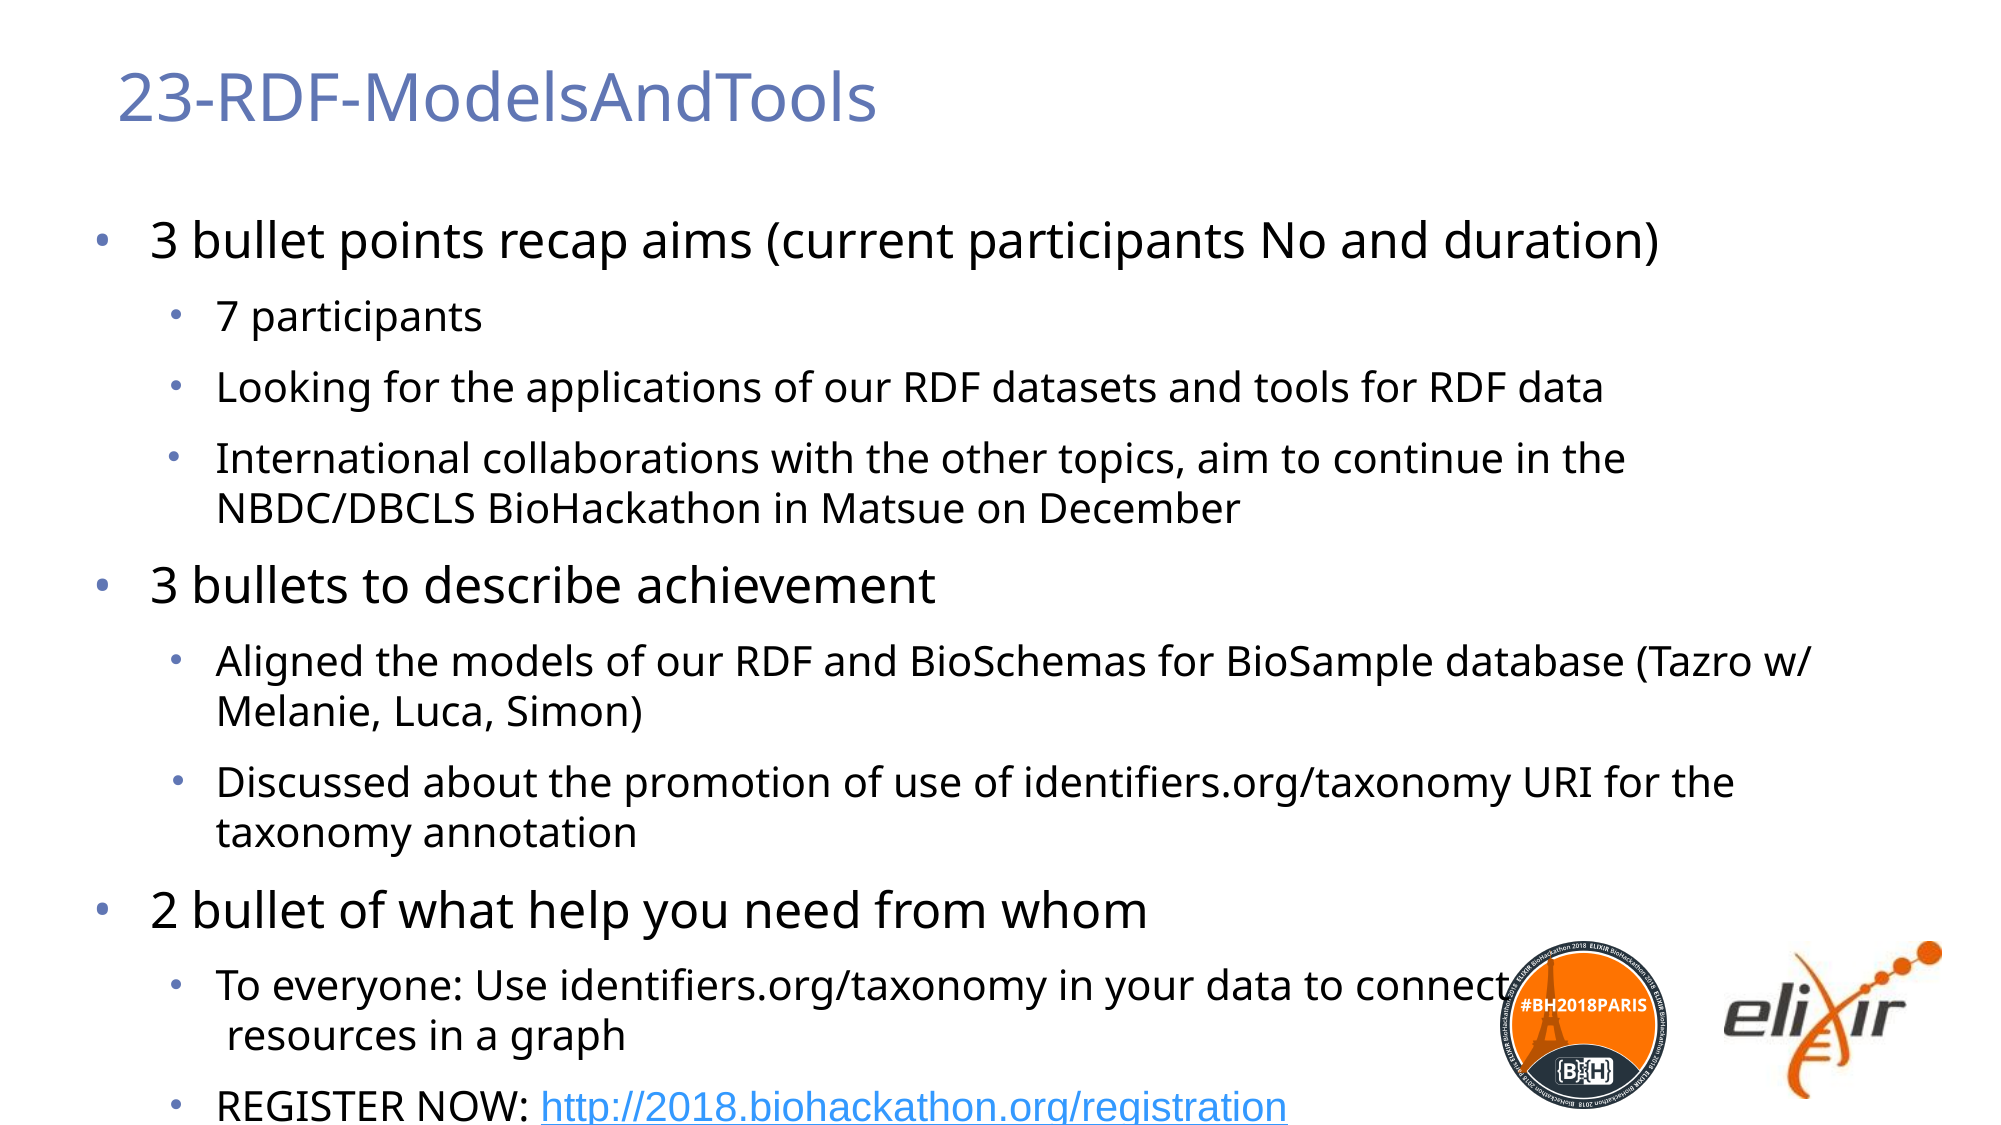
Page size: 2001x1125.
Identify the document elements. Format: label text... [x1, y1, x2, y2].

title 23-RDF-ModelsAndTools [117, 54, 1902, 161]
picture [1499, 941, 1667, 1109]
list 3 bullet points recap aims (current participants No and duration) 7 participants Looking for the applications of our RDF datasets and tools for RDF data International collaborations with the other topics, aim to continue in the NBDC/DBCLS BioHackathon in Matsue on December 3 bullets to describe achievement Aligned the models of our RDF and BioSchemas for BioSample database (Tazro w/ Melanie, Luca, Simon) Discussed about the promotion of use of identifiers.org/taxonomy URI for the taxonomy annotation 2 bullet of what help you need from whom To everyone: Use identifiers.org/taxonomy in your data to connect resources in a graph REGISTER NOW: http://2018.biohackathon.org/registration [93, 208, 1878, 1026]
picture [1724, 941, 1942, 1099]
